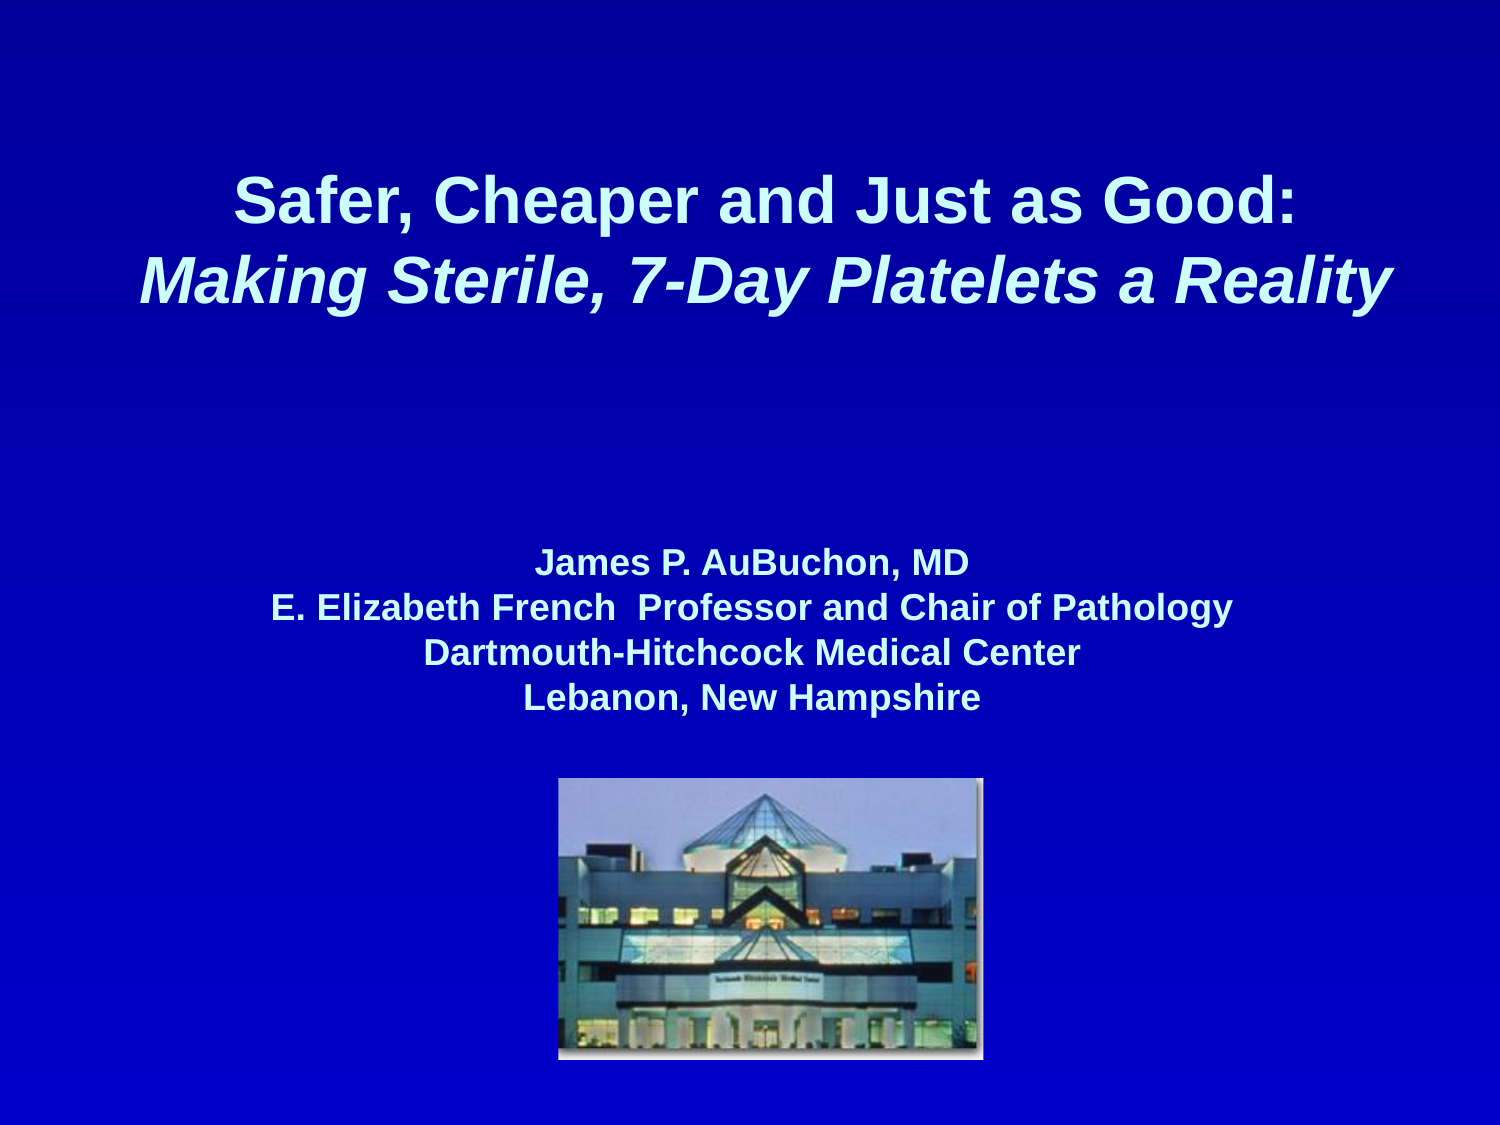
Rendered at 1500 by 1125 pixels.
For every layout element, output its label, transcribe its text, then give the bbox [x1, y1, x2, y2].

picture [553, 773, 1004, 1080]
text_box Safer, Cheaper and Just as Good: Making Sterile, 7-Day Platelets a Reality [124, 149, 1410, 325]
text_box James P. AuBuchon, MD E. Elizabeth French Professor and Chair of Pathology Dartmouth-Hitchcock Medical Center Lebanon, New Hampshire [255, 530, 1249, 726]
